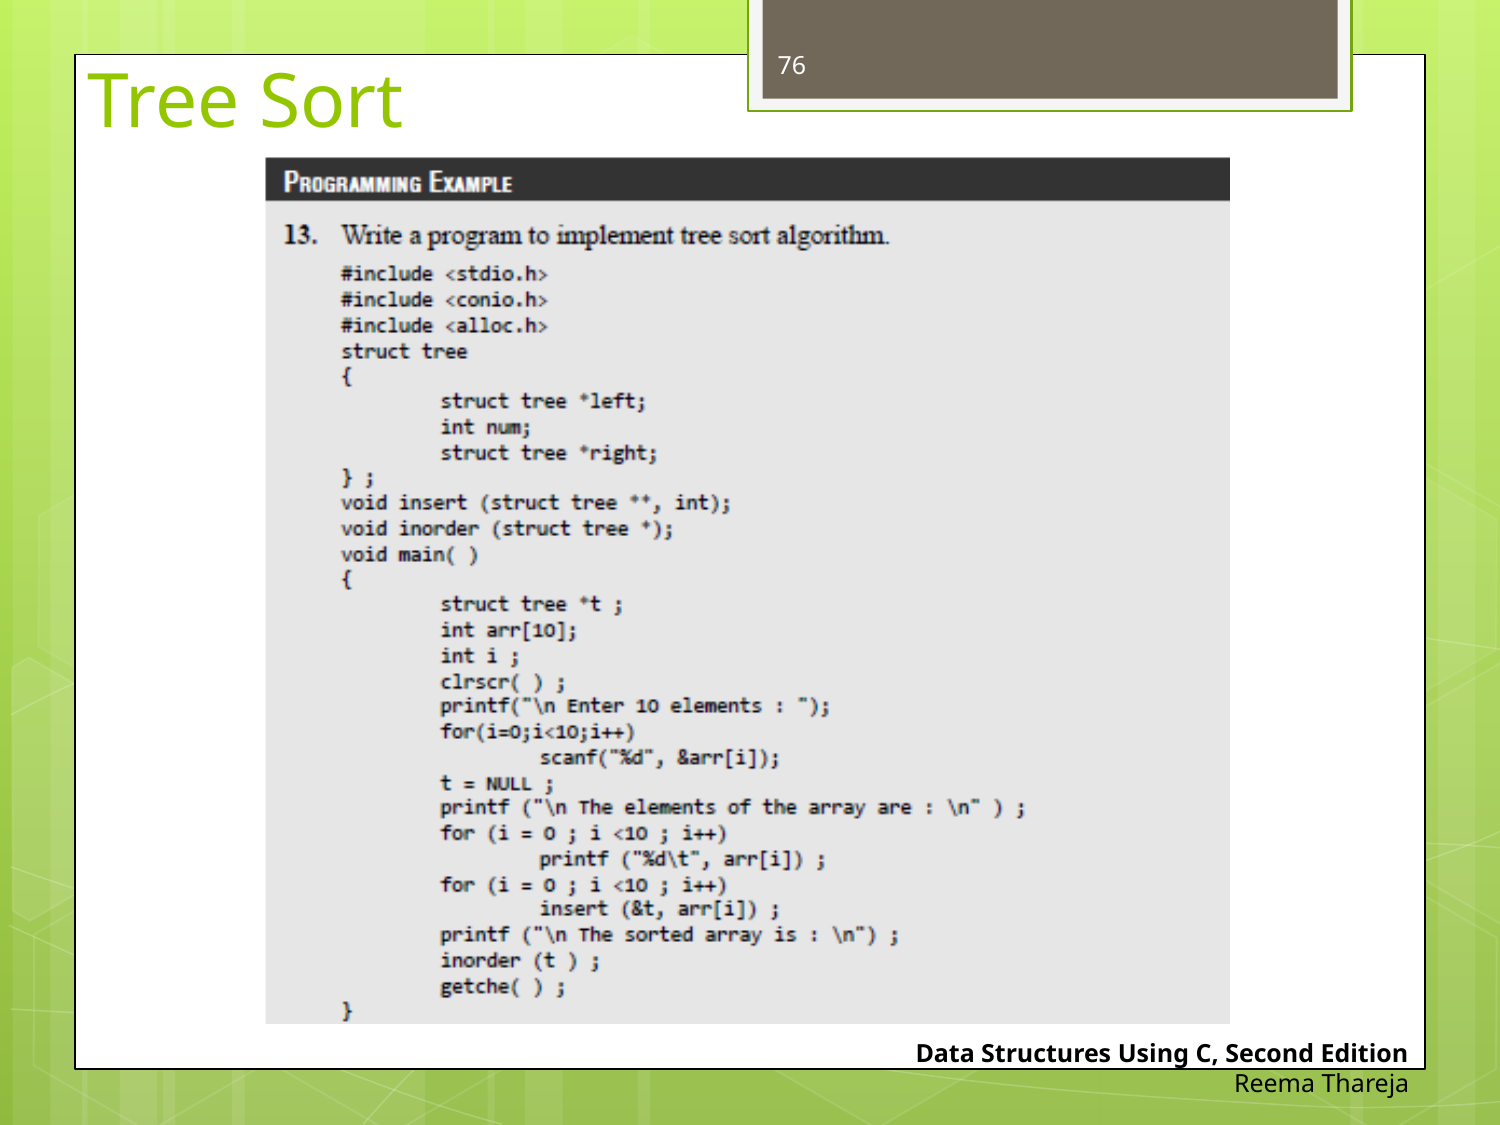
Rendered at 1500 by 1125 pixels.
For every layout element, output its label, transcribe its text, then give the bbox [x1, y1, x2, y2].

title Tree Sort [72, 37, 1225, 150]
slide_number 76 [762, 36, 982, 97]
footer Data Structures Using C, Second Edition Reema Thareja [849, 1037, 1425, 1098]
picture [263, 156, 1231, 1024]
